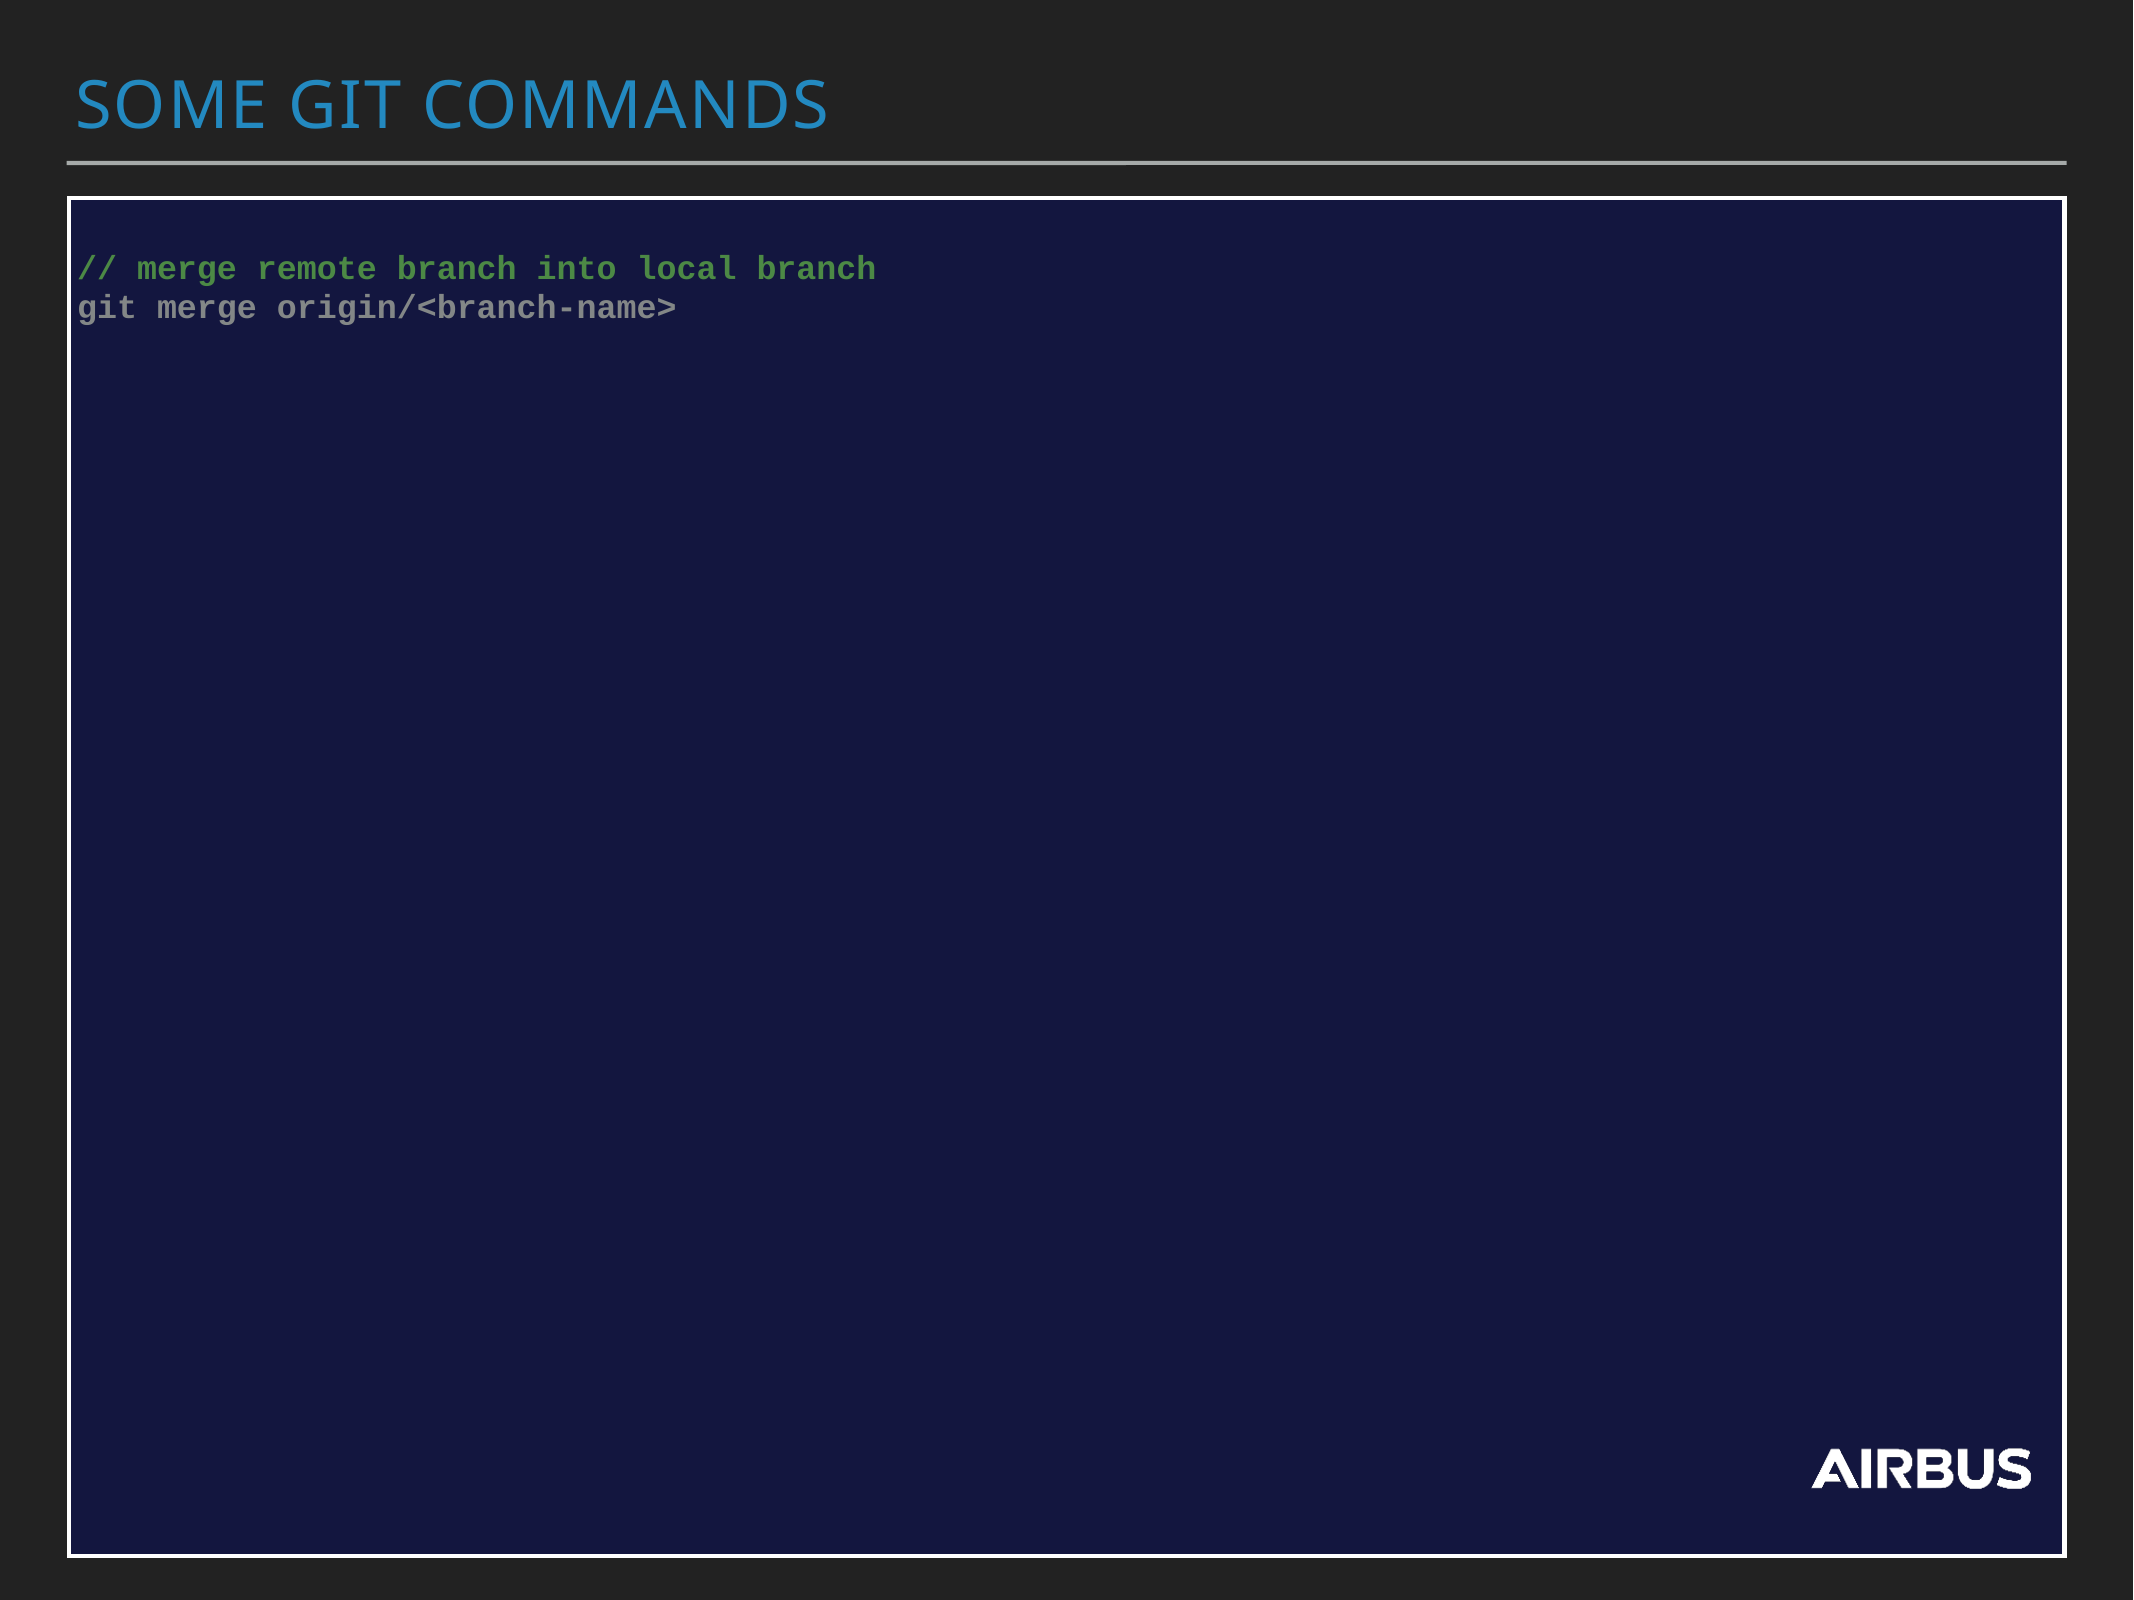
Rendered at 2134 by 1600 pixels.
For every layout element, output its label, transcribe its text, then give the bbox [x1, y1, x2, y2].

list Some git commands [66, 55, 1901, 151]
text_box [68, 197, 2065, 1557]
picture [1804, 1433, 2042, 1494]
